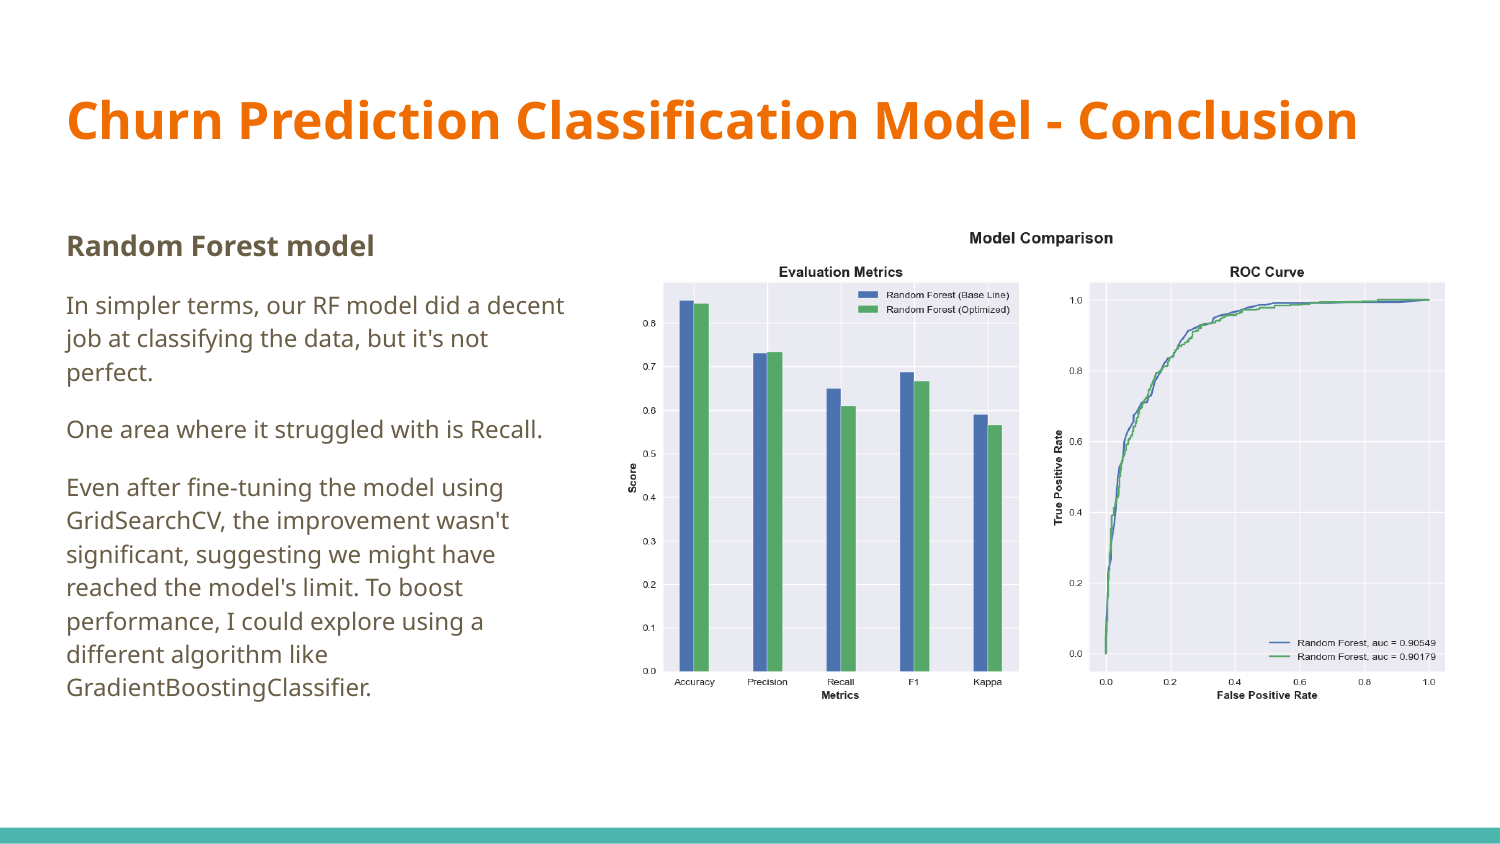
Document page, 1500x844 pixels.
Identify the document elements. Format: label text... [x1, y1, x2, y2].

picture [614, 228, 1478, 718]
list Random Forest model In simpler terms, our RF model did a decent job at classifying the data, but it's not perfect. One area where it struggled with is Recall. Even after fine-tuning the model using GridSearchCV, the improvement wasn't significant, suggesting we might have reached the model's limit. To boost performance, I could explore using a different algorithm like GradientBoostingClassifier. [51, 207, 588, 718]
title Churn Prediction Classification Model - Conclusion [51, 72, 1449, 189]
